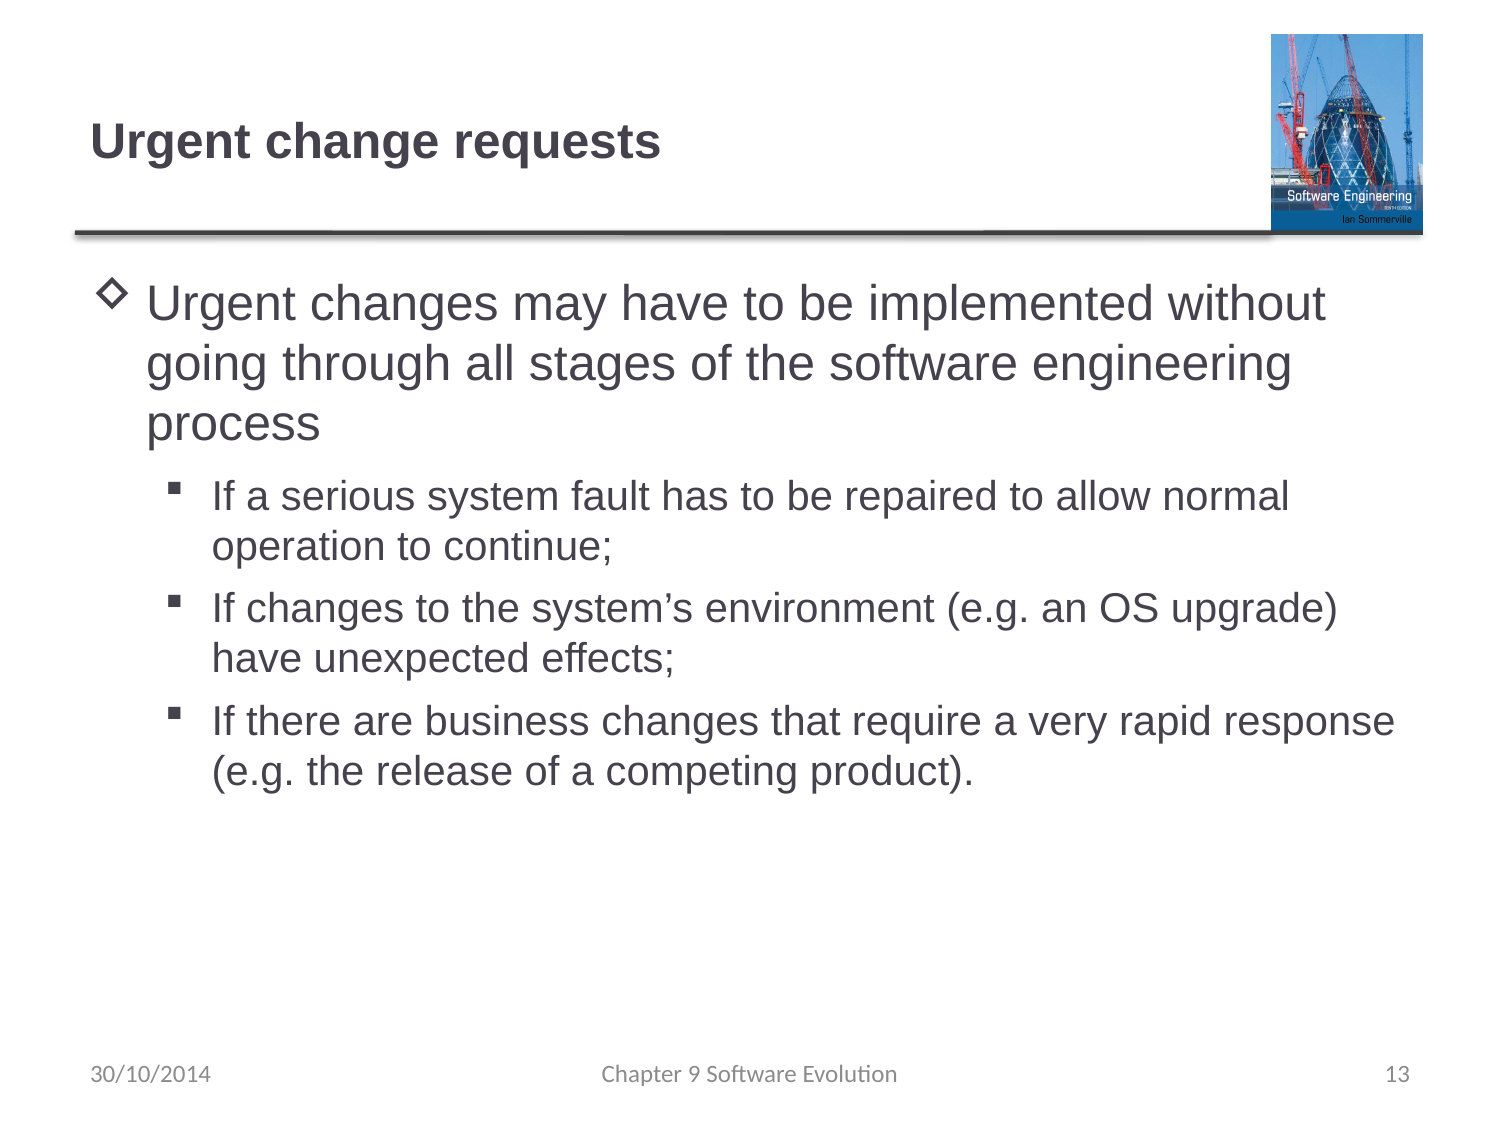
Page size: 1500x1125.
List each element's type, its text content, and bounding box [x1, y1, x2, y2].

picture [1271, 34, 1423, 230]
footer Chapter 9 Software Evolution [512, 1042, 988, 1103]
title Urgent change requests [74, 44, 1272, 233]
slide_number 13 [1074, 1042, 1425, 1103]
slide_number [75, 1042, 425, 1103]
list Urgent changes may have to be implemented without going through all stages of the software engineering process If a serious system fault has to be repaired to allow normal operation to continue; If changes to the system’s environment (e.g. an OS upgrade) have unexpected effects; If there are business changes that require a very rapid response (e.g. the release of a competing product). [75, 262, 1425, 1005]
